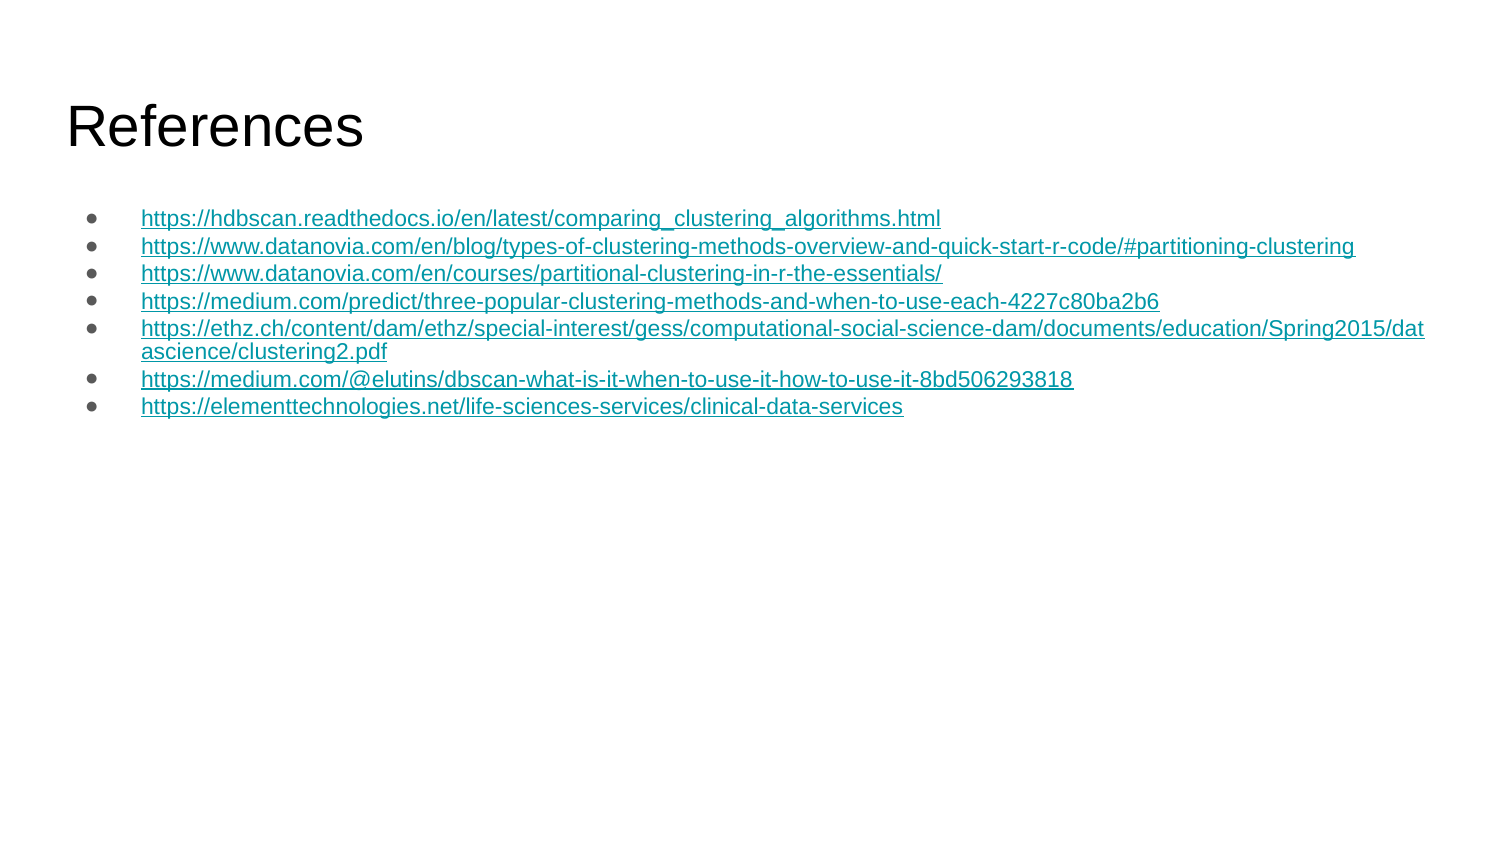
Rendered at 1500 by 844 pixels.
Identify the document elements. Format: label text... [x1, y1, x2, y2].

title References [51, 72, 1449, 167]
list https://hdbscan.readthedocs.io/en/latest/comparing_clustering_algorithms.html https://www.datanovia.com/en/blog/types-of-clustering-methods-overview-and-quick-start-r-code/#partitioning-clustering https://www.datanovia.com/en/courses/partitional-clustering-in-r-the-essentials/ https://medium.com/predict/three-popular-clustering-methods-and-when-to-use-each-4227c80ba2b6 https://ethz.ch/content/dam/ethz/special-interest/gess/computational-social-science-dam/documents/education/Spring2015/datascience/clustering2.pdf https://medium.com/@elutins/dbscan-what-is-it-when-to-use-it-how-to-use-it-8bd506293818 https://elementtechnologies.net/life-sciences-services/clinical-data-services [51, 189, 1449, 750]
